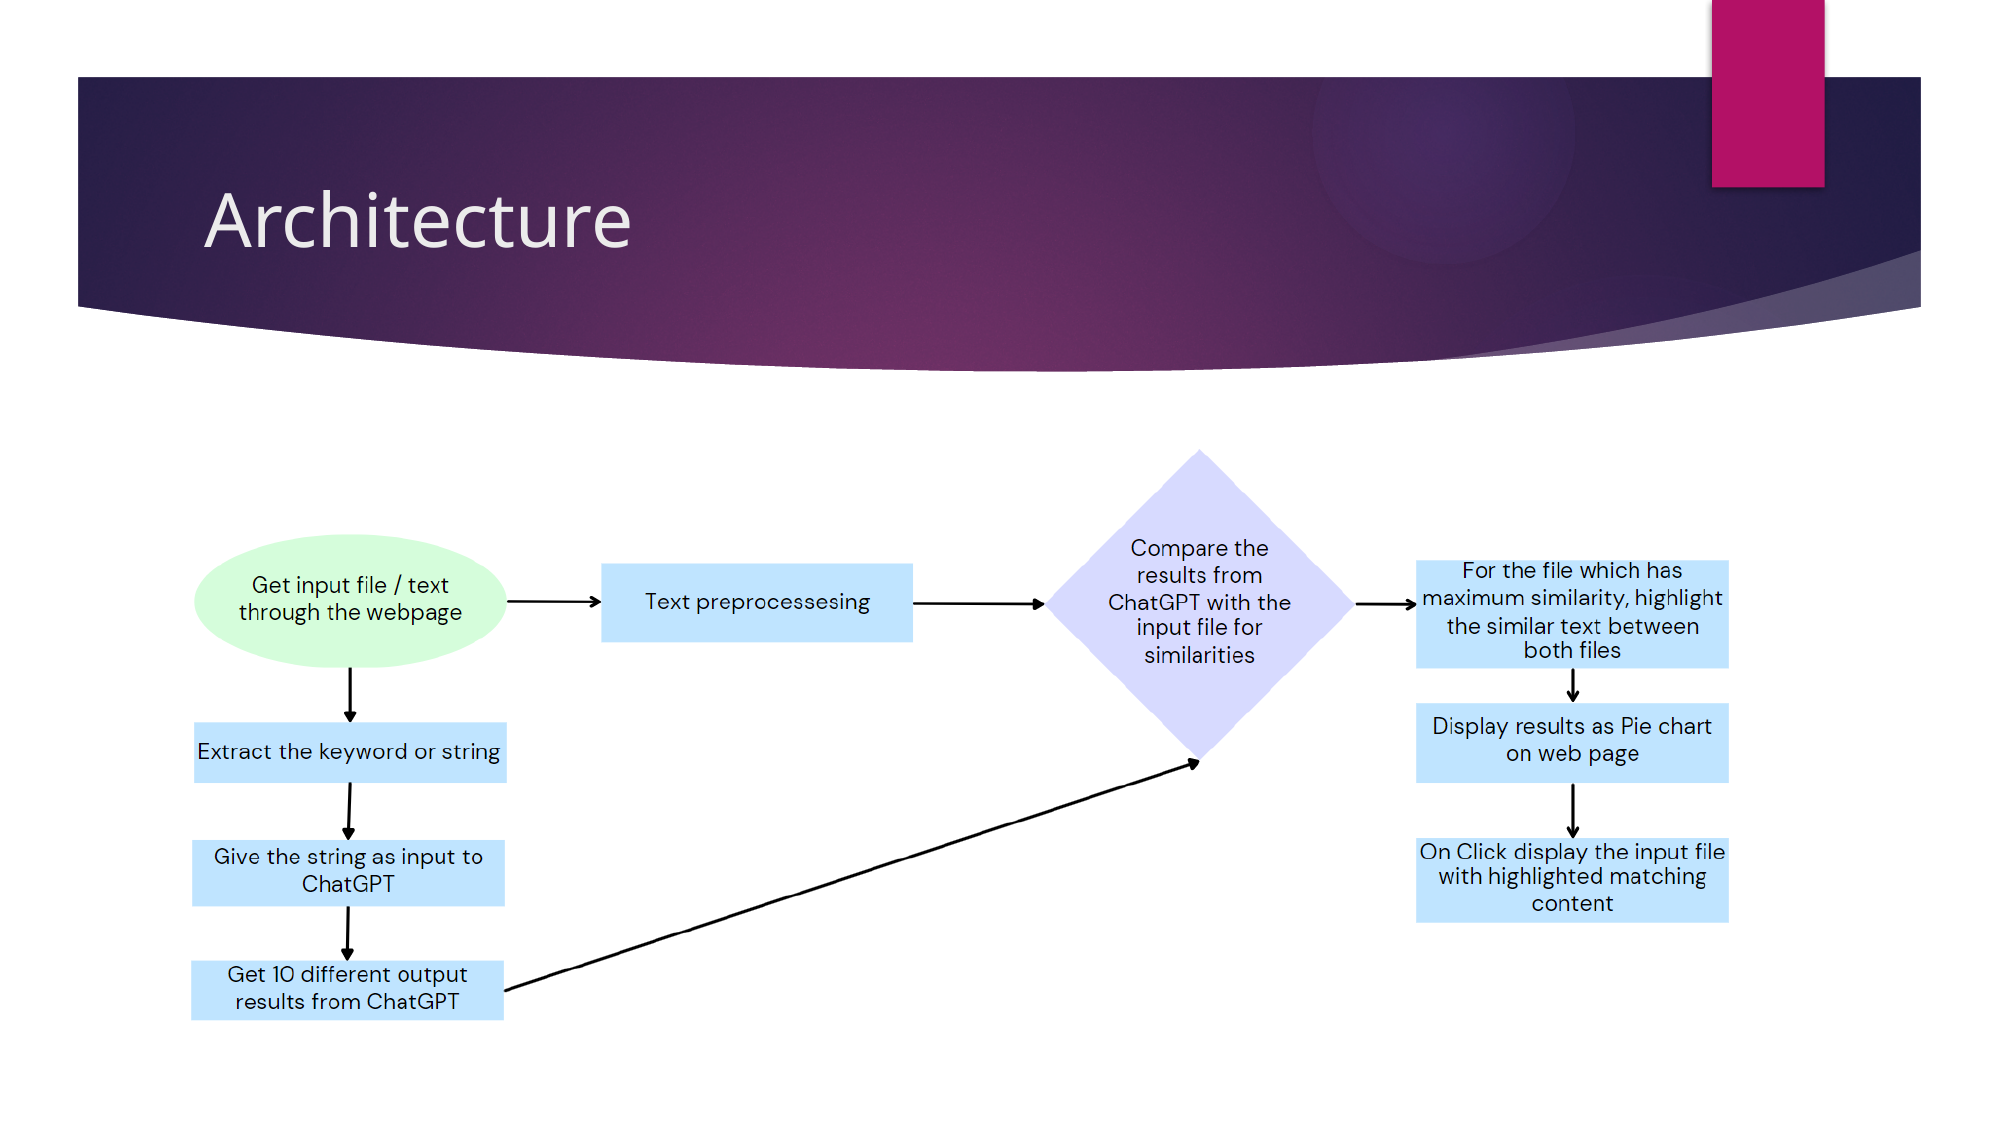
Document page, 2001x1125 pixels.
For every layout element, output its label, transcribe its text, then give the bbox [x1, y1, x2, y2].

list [112, 418, 1777, 1042]
title Architecture [189, 159, 1627, 276]
